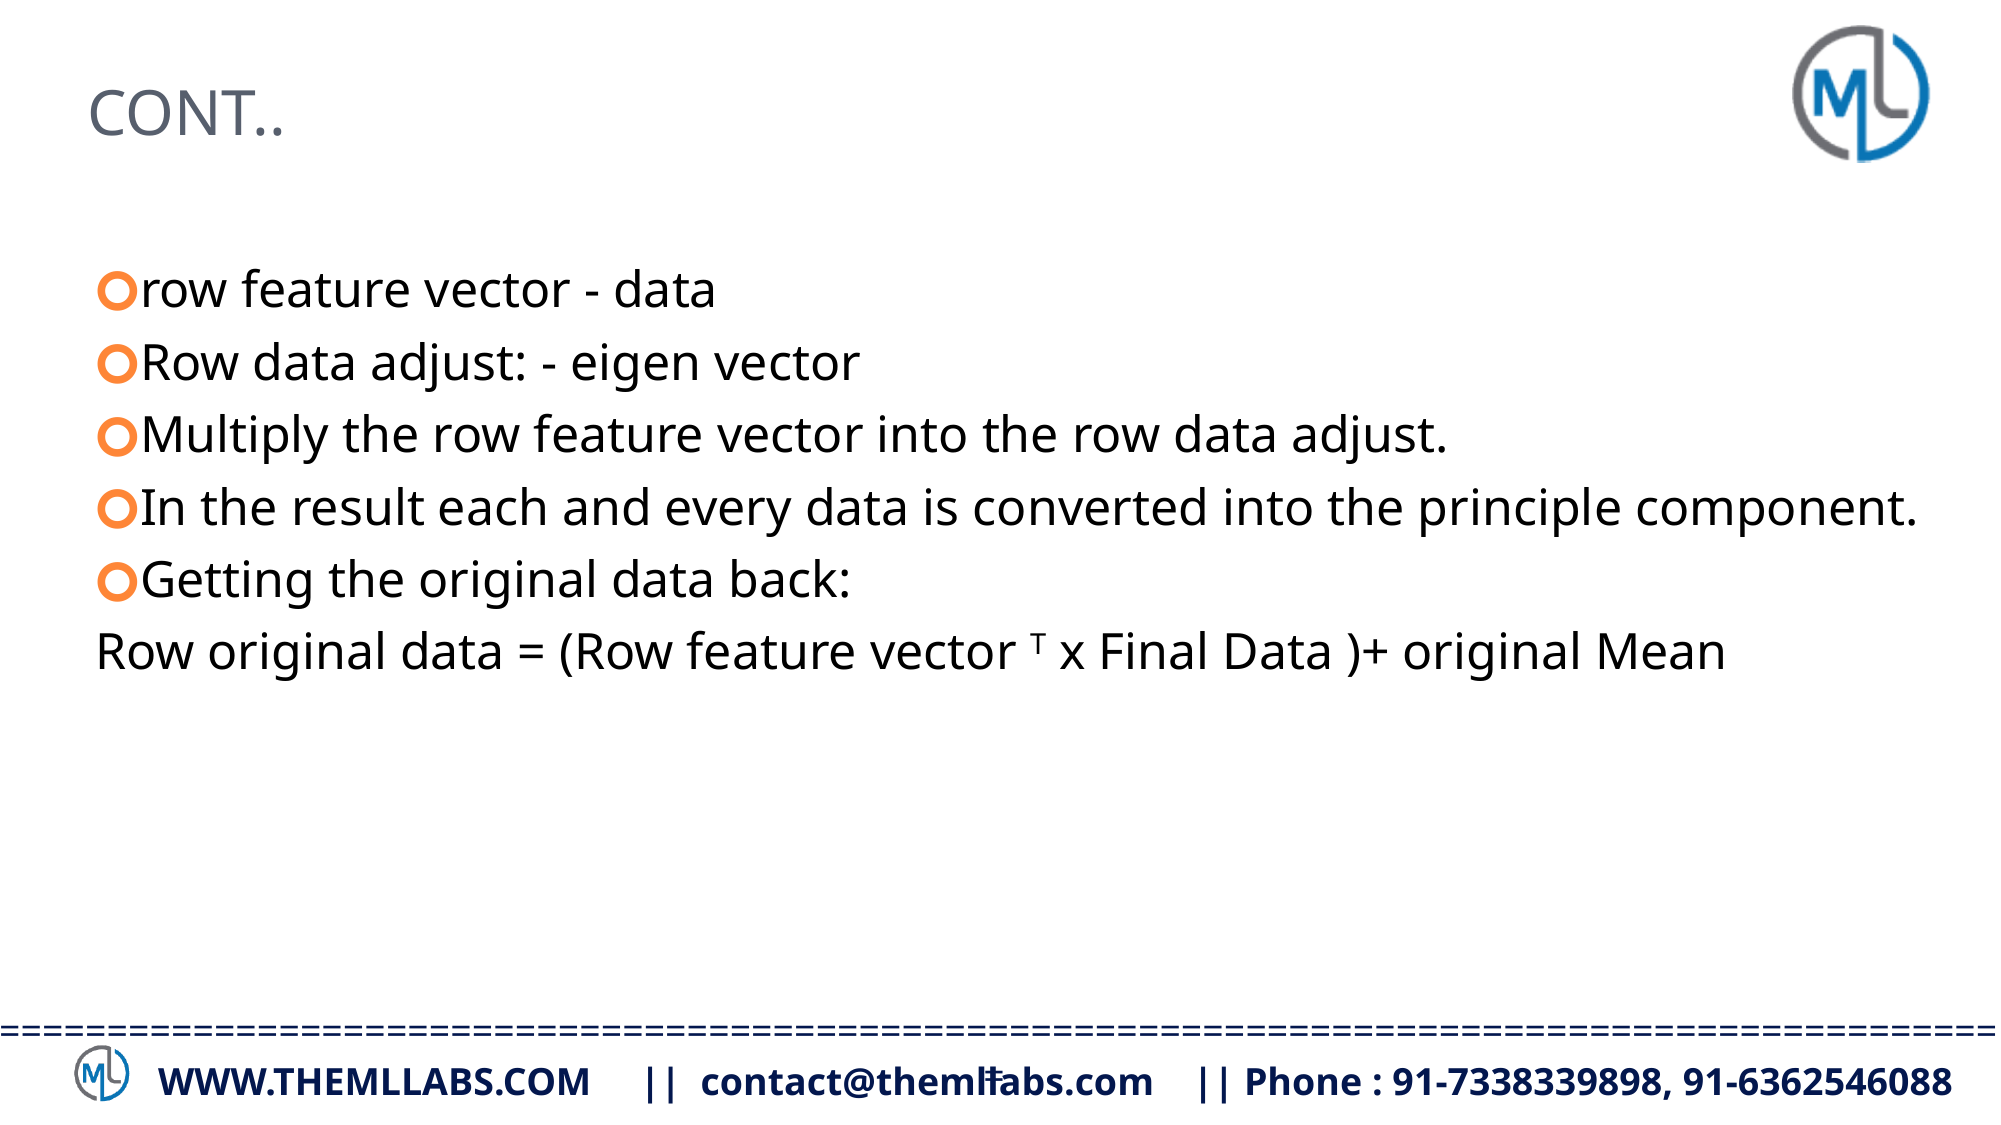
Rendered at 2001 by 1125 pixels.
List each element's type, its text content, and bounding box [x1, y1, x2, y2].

text_box ============================================================================================== [0, 999, 2000, 1105]
text_box row feature vector - data Row data adjust: - eigen vector Multiply the row feature vector into the row data adjust. In the result each and every data is converted into the principle component. Getting the original data back: Row original data = (Row feature vector T x Final Data )+ original Mean [80, 249, 1965, 733]
text_box WWW.THEMLLABS.COM || contact@themllabs.com || Phone : 91-7338339898, 91-6362546088 [143, 1050, 1976, 1111]
text_box Cont.. [72, 65, 1787, 155]
picture [71, 1042, 132, 1104]
picture [1792, 25, 1933, 164]
